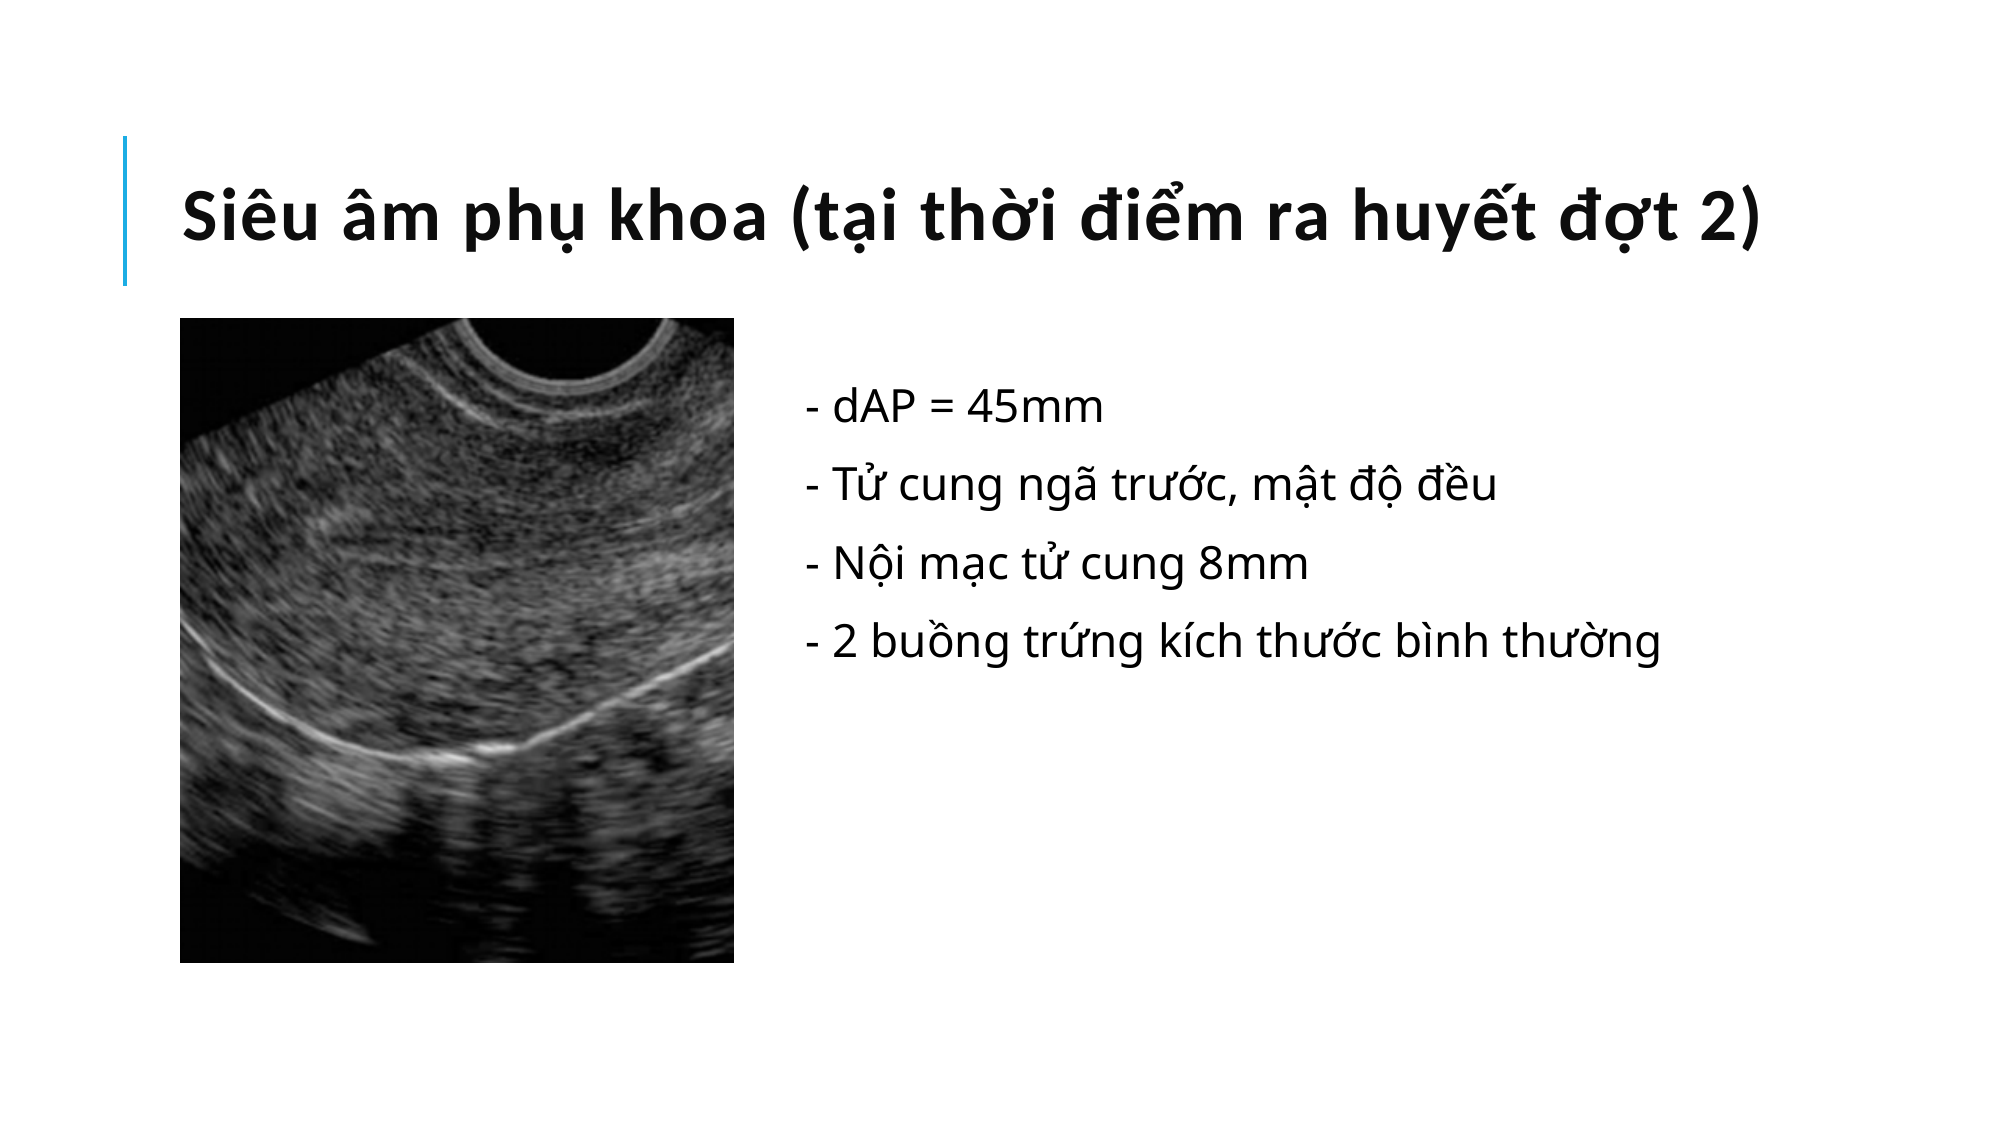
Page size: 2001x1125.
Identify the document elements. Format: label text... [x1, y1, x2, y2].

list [179, 317, 735, 963]
title Siêu âm phụ khoa (tại thời điểm ra huyết đợt 2) [168, 96, 1820, 342]
list - dAP = 45mm - Tử cung ngã trước, mật độ đều - Nội mạc tử cung 8mm - 2 buồng trứng kích thước bình thường [783, 375, 1763, 1035]
